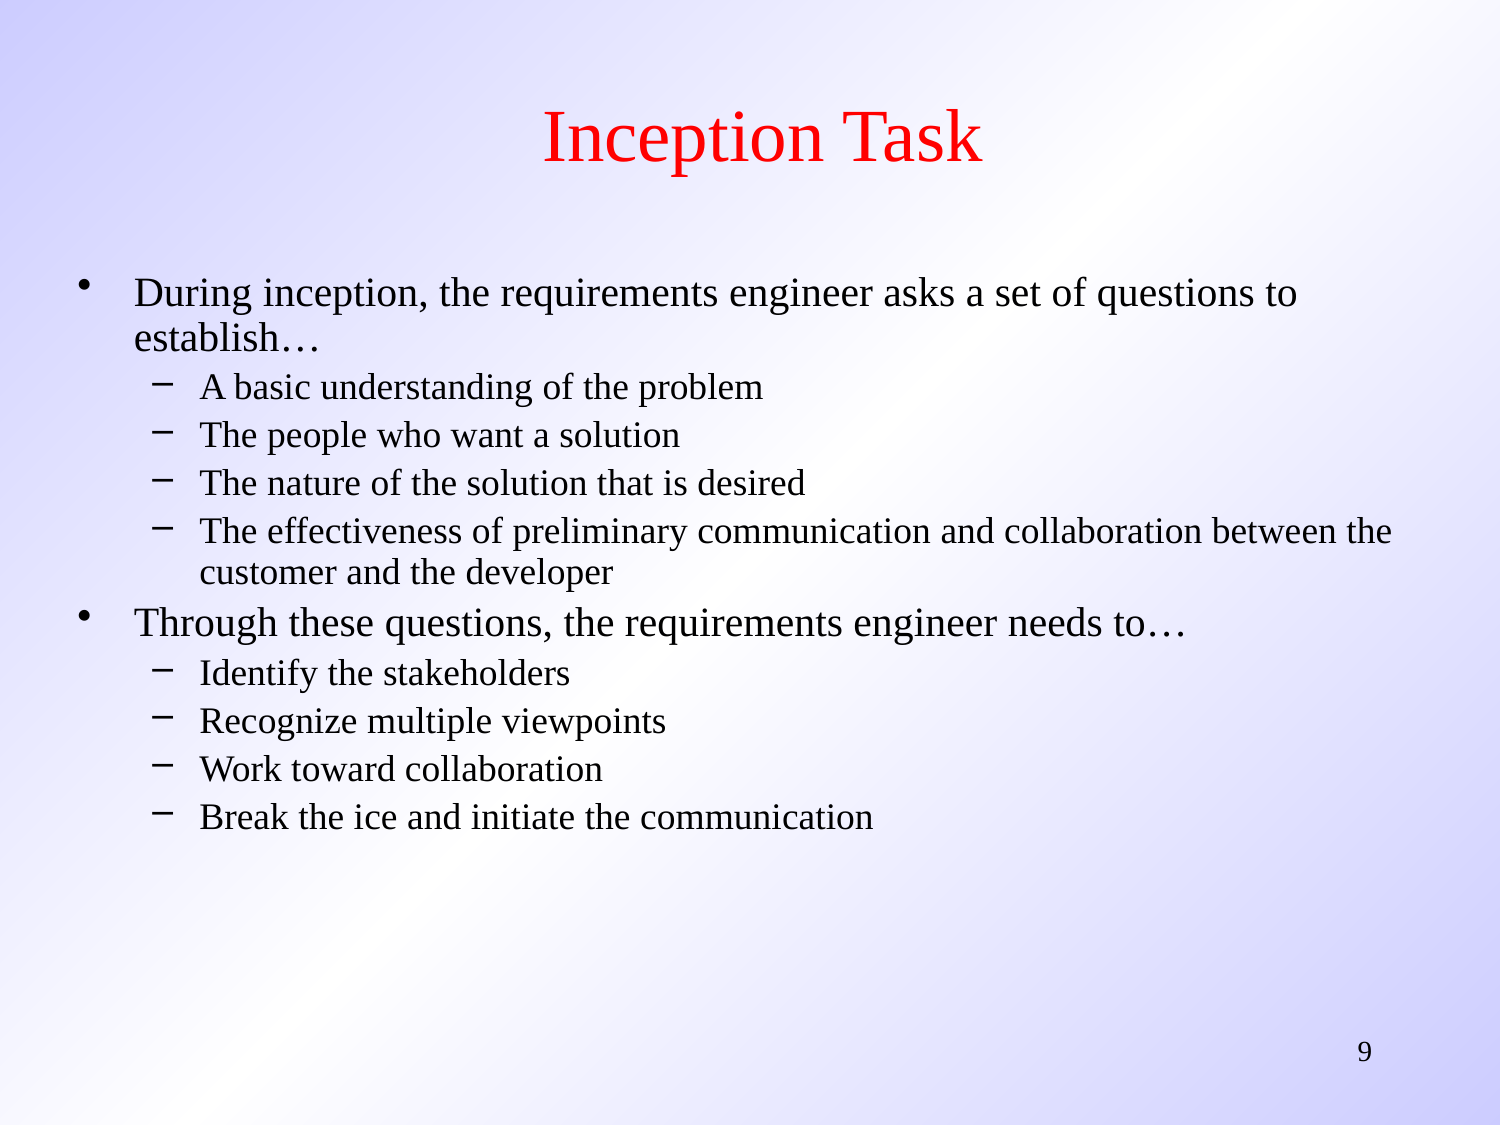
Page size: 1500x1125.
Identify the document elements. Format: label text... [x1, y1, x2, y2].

slide_number 9 [1074, 1024, 1388, 1101]
list During inception, the requirements engineer asks a set of questions to establish… A basic understanding of the problem The people who want a solution The nature of the solution that is desired The effectiveness of preliminary communication and collaboration between the customer and the developer Through these questions, the requirements engineer needs to… Identify the stakeholders Recognize multiple viewpoints Work toward collaboration Break the ice and initiate the communication [62, 262, 1451, 938]
title Inception Task [124, 37, 1401, 226]
